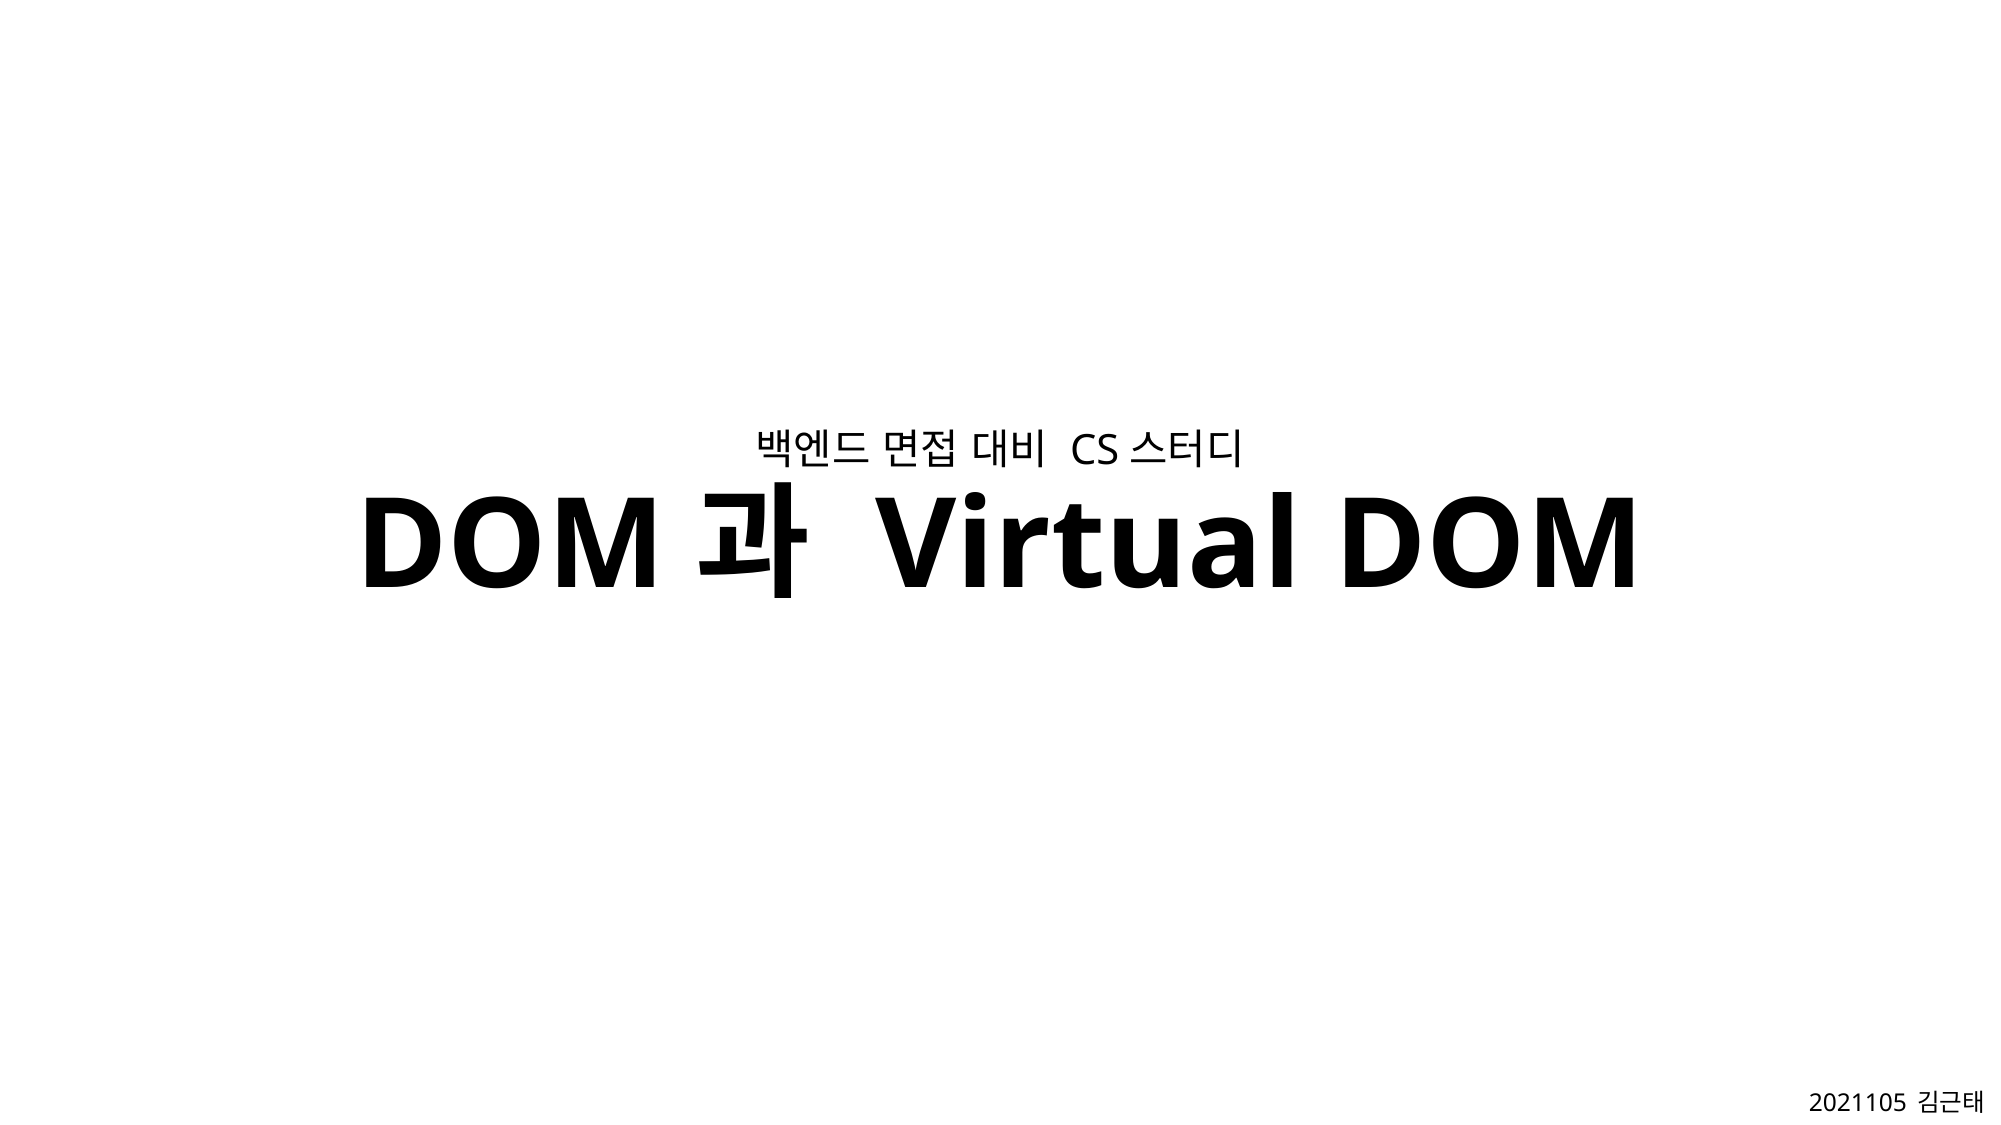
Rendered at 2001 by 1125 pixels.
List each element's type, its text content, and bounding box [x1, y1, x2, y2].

text_box 2021105 김근태 [1601, 1037, 2000, 1125]
text_box 백엔드 면접 대비 CS스터디 [601, 421, 1399, 509]
text_box DOM과 Virtual DOM [189, 394, 1811, 623]
